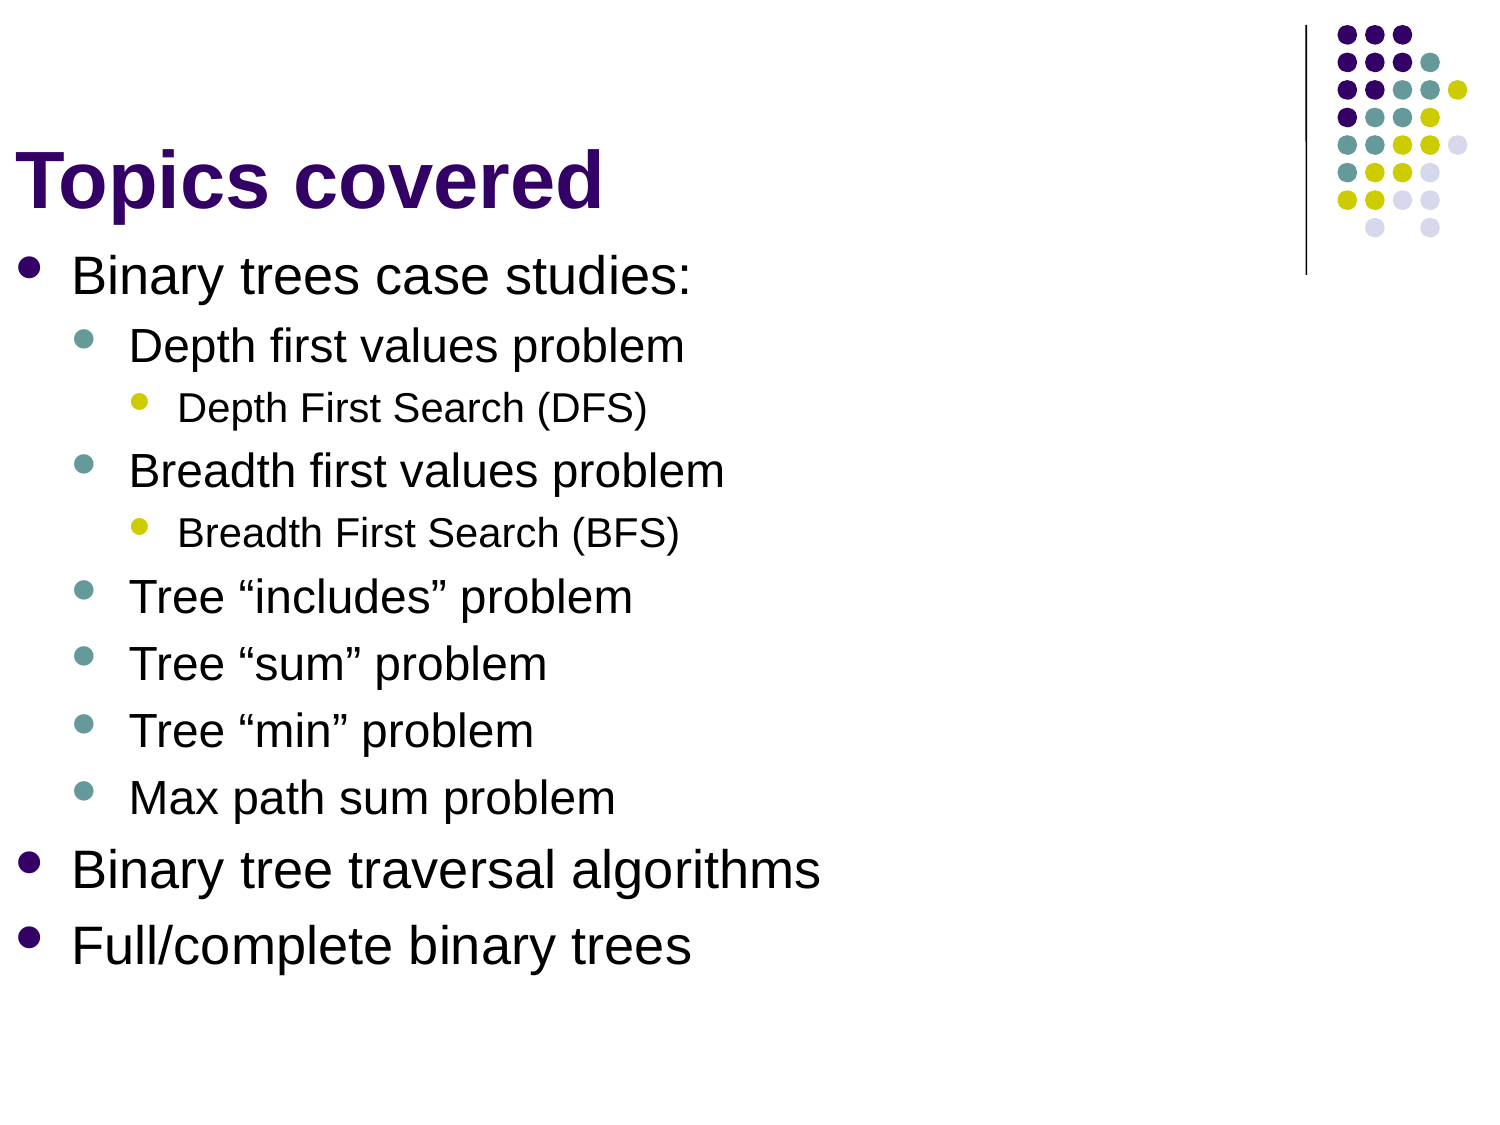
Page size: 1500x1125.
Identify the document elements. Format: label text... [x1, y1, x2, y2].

list Binary trees case studies: Depth first values problem Depth First Search (DFS) Breadth first values problem Breadth First Search (BFS) Tree “includes” problem Tree “sum” problem Tree “min” problem Max path sum problem Binary tree traversal algorithms Full/complete binary trees [0, 232, 1500, 1125]
title Topics covered [0, 0, 1313, 232]
